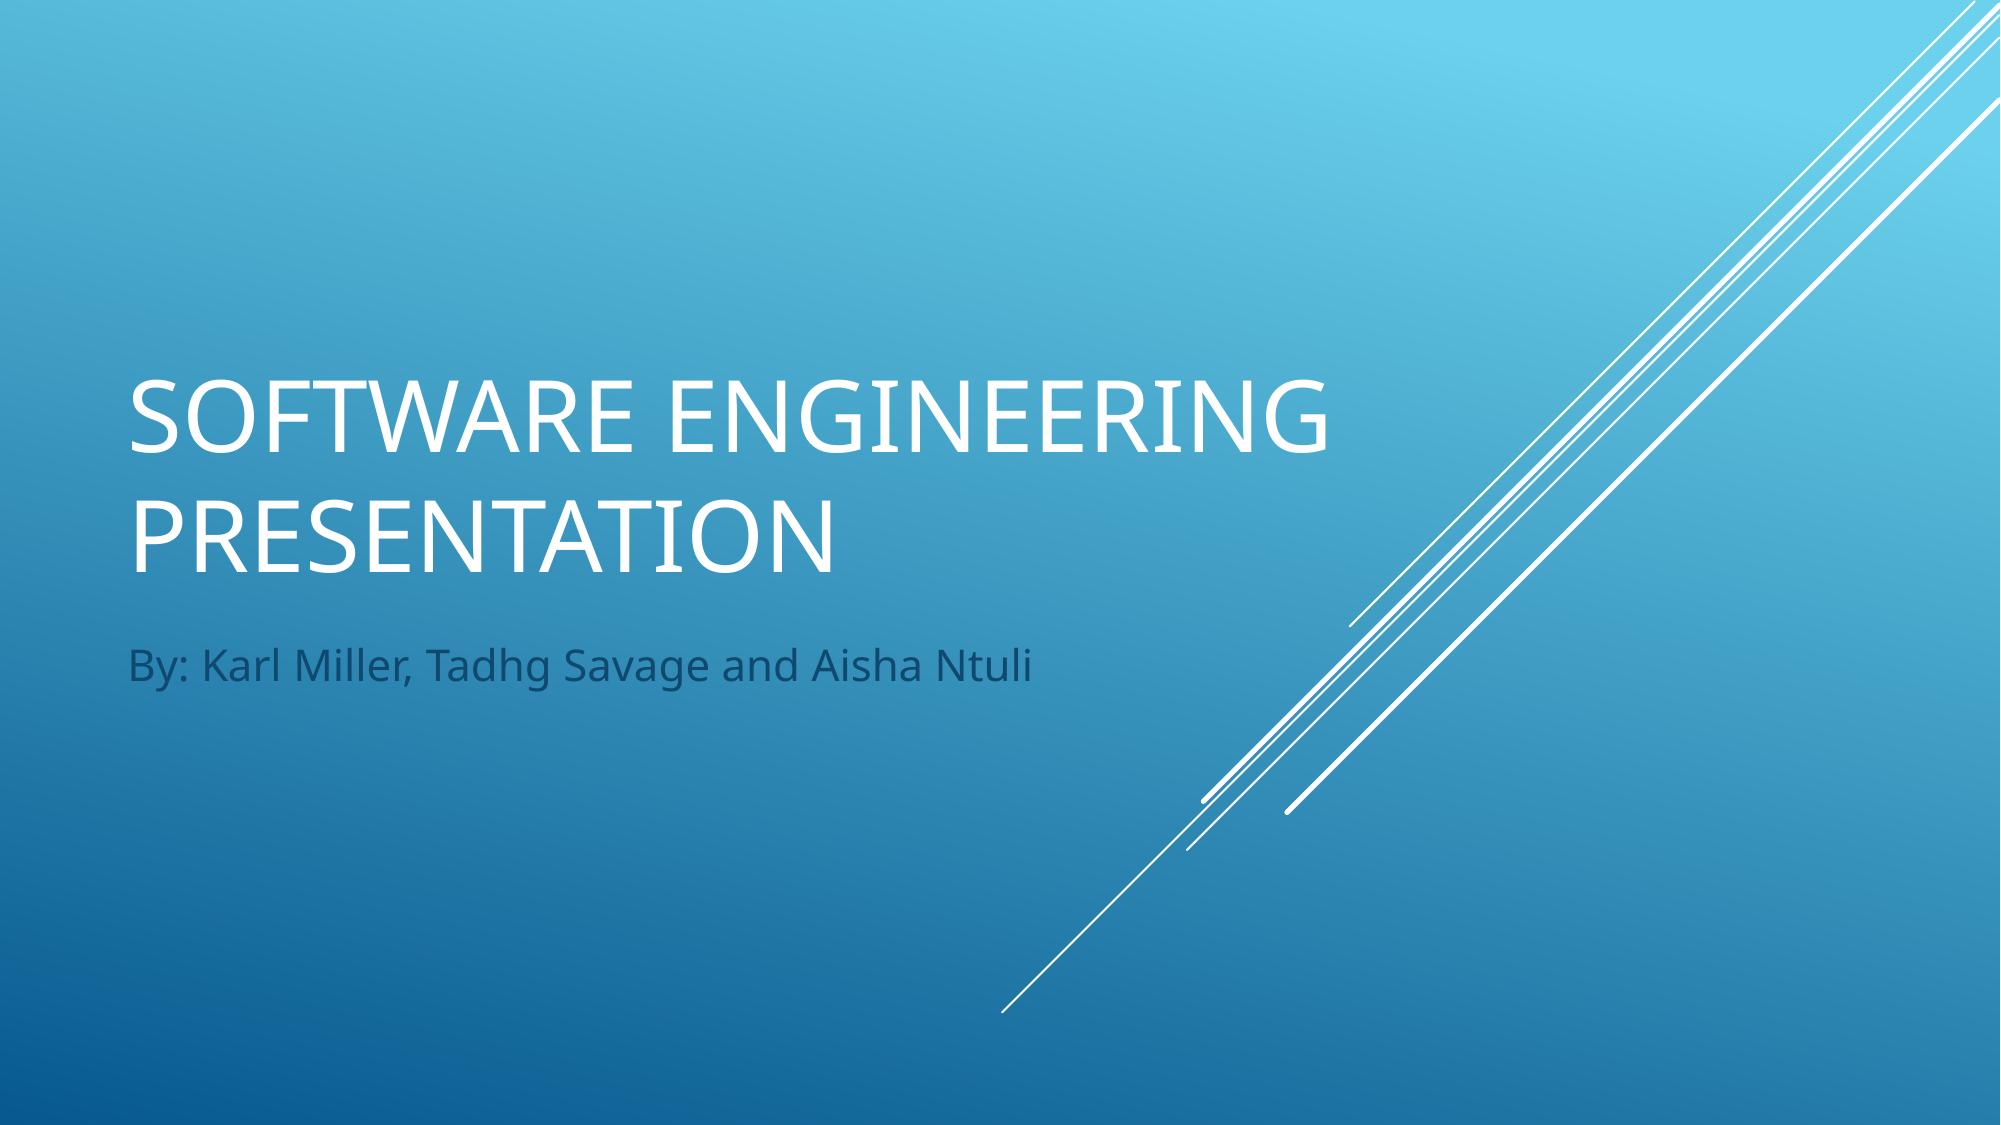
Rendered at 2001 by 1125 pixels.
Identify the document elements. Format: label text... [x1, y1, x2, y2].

title Software Engineering Presentation [112, 112, 1425, 600]
subtitle By: Karl Miller, Tadhg Savage and Aisha Ntuli [112, 630, 1163, 950]
